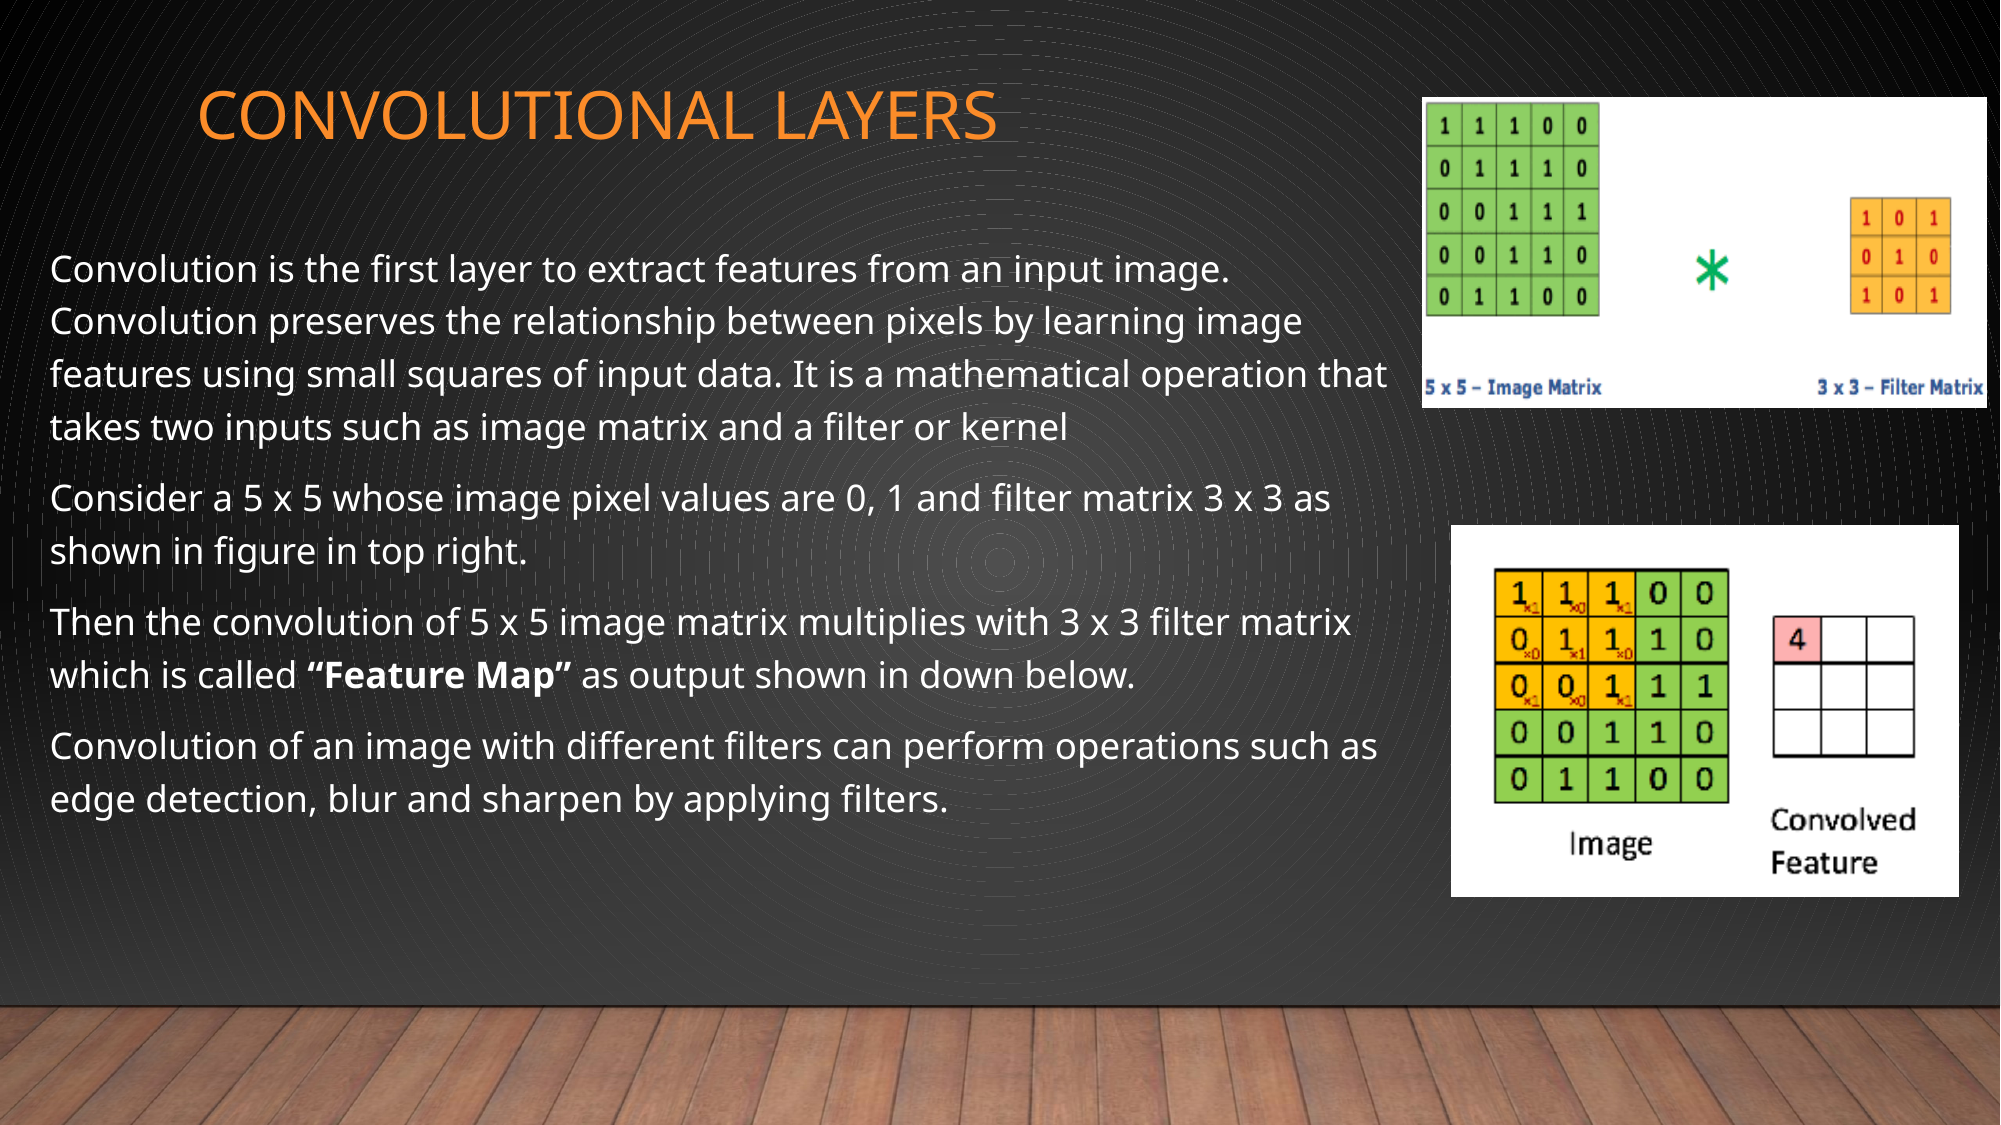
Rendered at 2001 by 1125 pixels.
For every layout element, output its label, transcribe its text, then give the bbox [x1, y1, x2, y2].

picture [0, 1005, 2000, 1125]
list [1422, 97, 1988, 409]
title Convolutional layers [34, 33, 1163, 162]
list Convolution is the first layer to extract features from an input image. Convolution preserves the relationship between pixels by learning image features using small squares of input data. It is a mathematical operation that takes two inputs such as image matrix and a filter or kernel Consider a 5 x 5 whose image pixel values are 0, 1 and filter matrix 3 x 3 as shown in figure in top right. Then the convolution of 5 x 5 image matrix multiplies with 3 x 3 filter matrix which is called “Feature Map” as output shown in down below. Convolution of an image with different filters can perform operations such as edge detection, blur and sharpen by applying filters. [34, 228, 1424, 943]
picture [1447, 525, 1959, 959]
